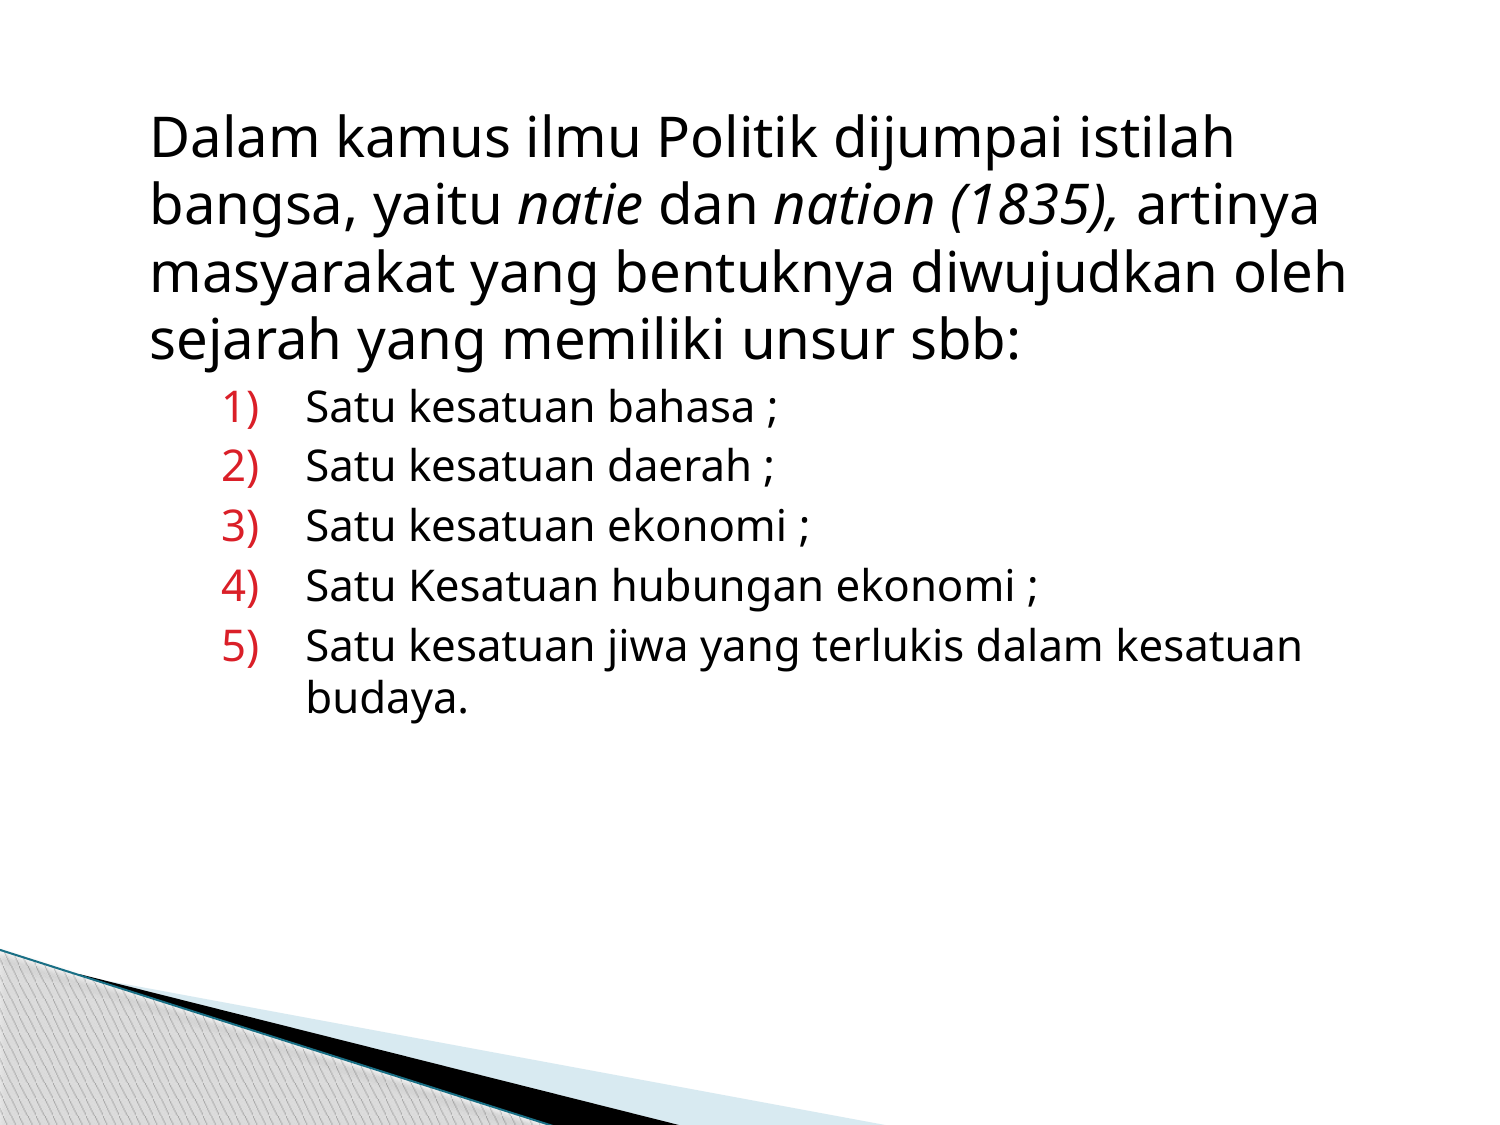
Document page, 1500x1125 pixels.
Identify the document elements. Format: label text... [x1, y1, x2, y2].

list Dalam kamus ilmu Politik dijumpai istilah bangsa, yaitu natie dan nation (1835), artinya masyarakat yang bentuknya diwujudkan oleh sejarah yang memiliki unsur sbb: Satu kesatuan bahasa ; Satu kesatuan daerah ; Satu kesatuan ekonomi ; Satu Kesatuan hubungan ekonomi ; Satu kesatuan jiwa yang terlukis dalam kesatuan budaya. [75, 93, 1425, 1005]
